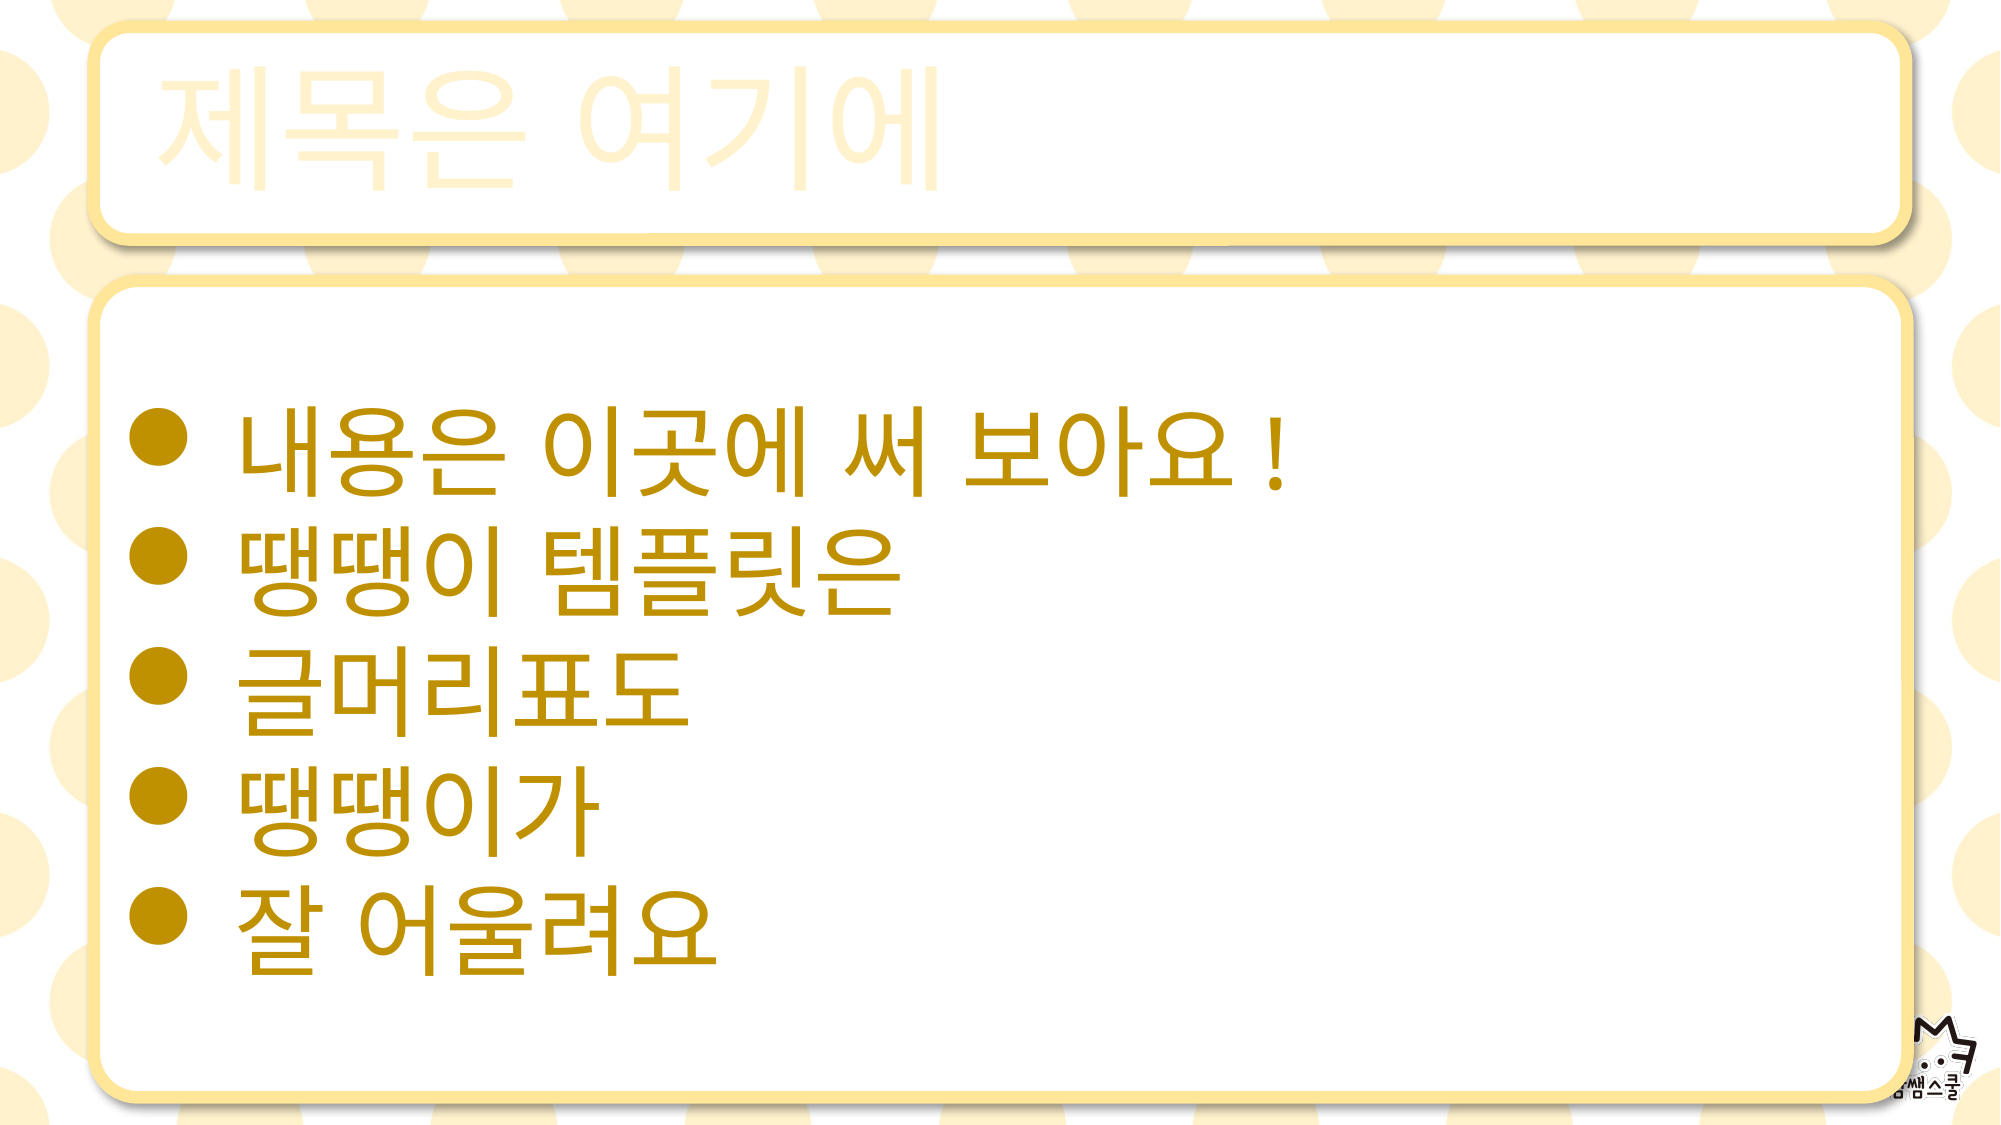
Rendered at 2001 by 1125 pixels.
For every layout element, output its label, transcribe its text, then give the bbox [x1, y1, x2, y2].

text_box 제목은 여기에 [138, 27, 1932, 245]
text_box [92, 25, 1881, 241]
picture [0, 0, 2001, 1125]
text_box 내용은 이곳에 써 보아요! 땡땡이 템플릿은 글머리표도 땡땡이가 잘 어울려요 [92, 279, 1909, 1099]
